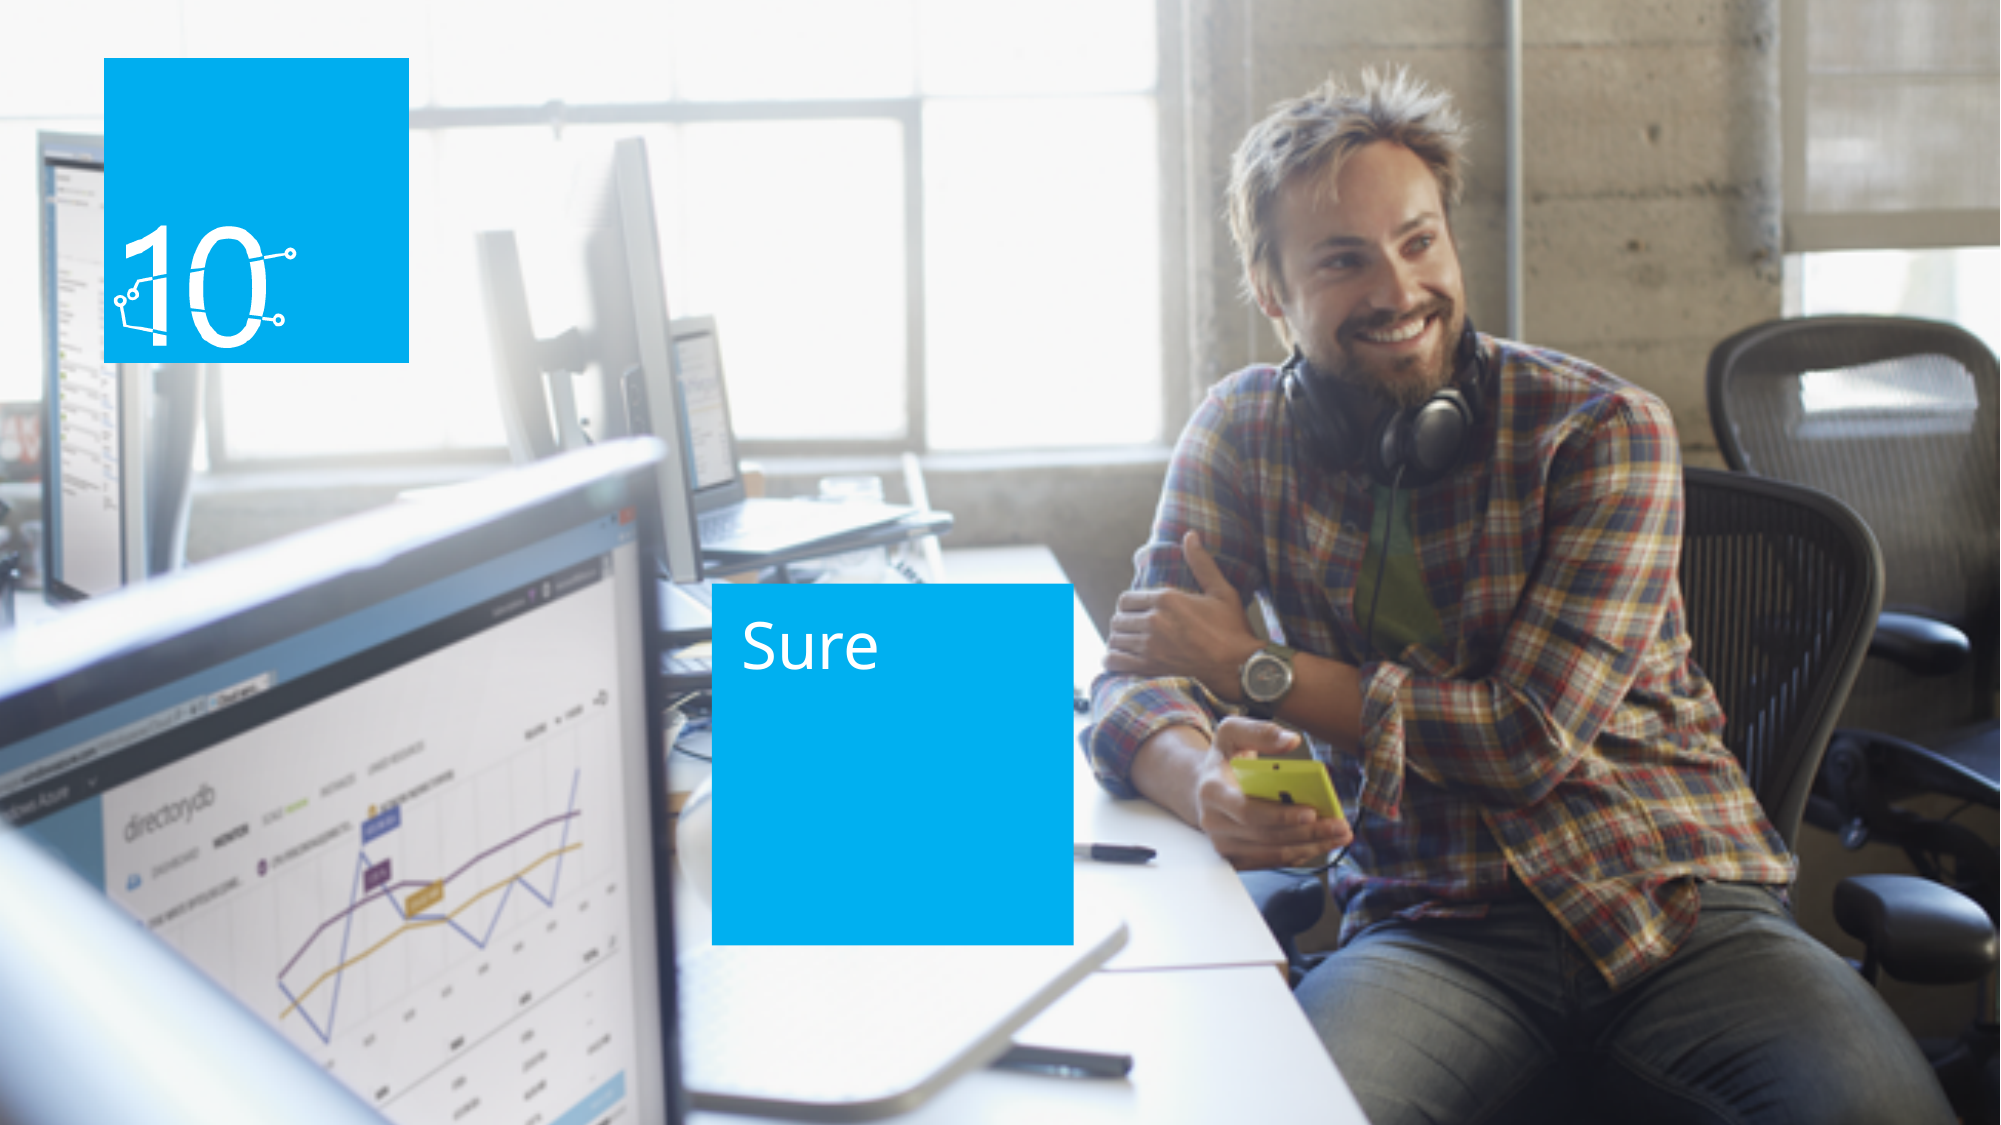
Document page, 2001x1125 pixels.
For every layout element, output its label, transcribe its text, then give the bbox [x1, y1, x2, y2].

picture [0, 0, 2000, 1125]
list Sure [711, 583, 1074, 946]
